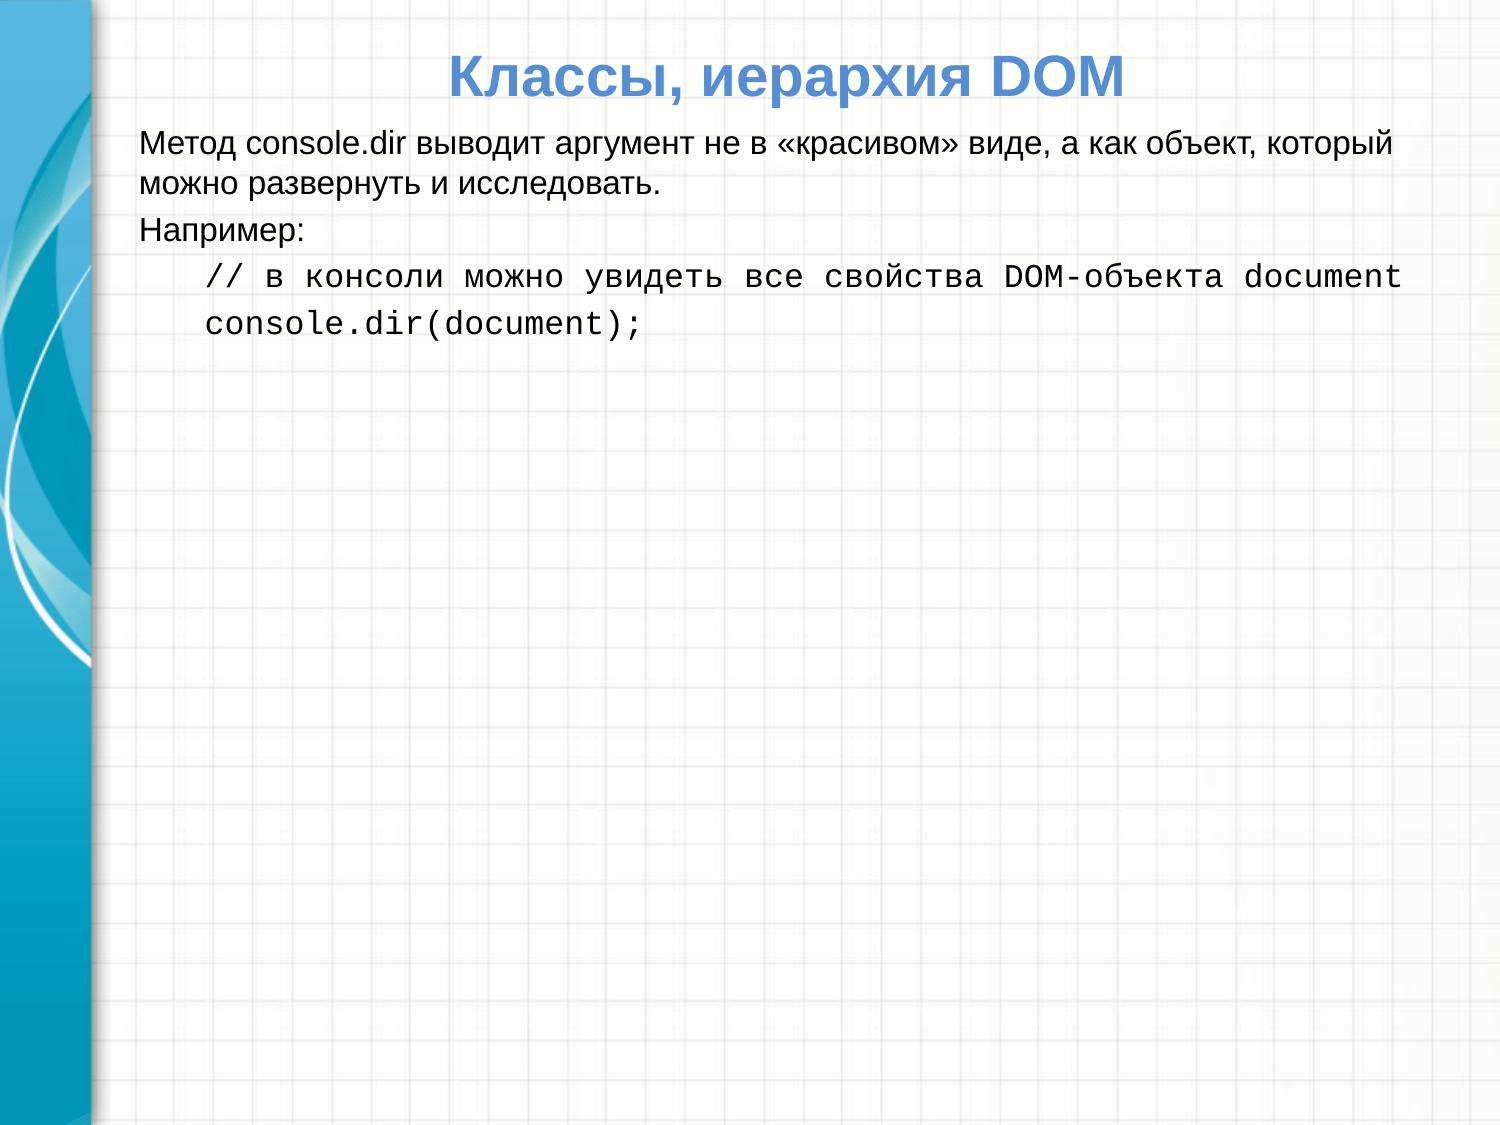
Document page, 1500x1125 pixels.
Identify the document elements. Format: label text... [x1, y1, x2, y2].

picture [0, 0, 1500, 1125]
list Метод console.dir выводит аргумент не в «красивом» виде, а как объект, который можно развернуть и исследовать. Например: // в консоли можно увидеть все свойства DOM-объекта document console.dir(document); [123, 113, 1471, 1059]
title Классы, иерархия DOM [125, 44, 1450, 102]
